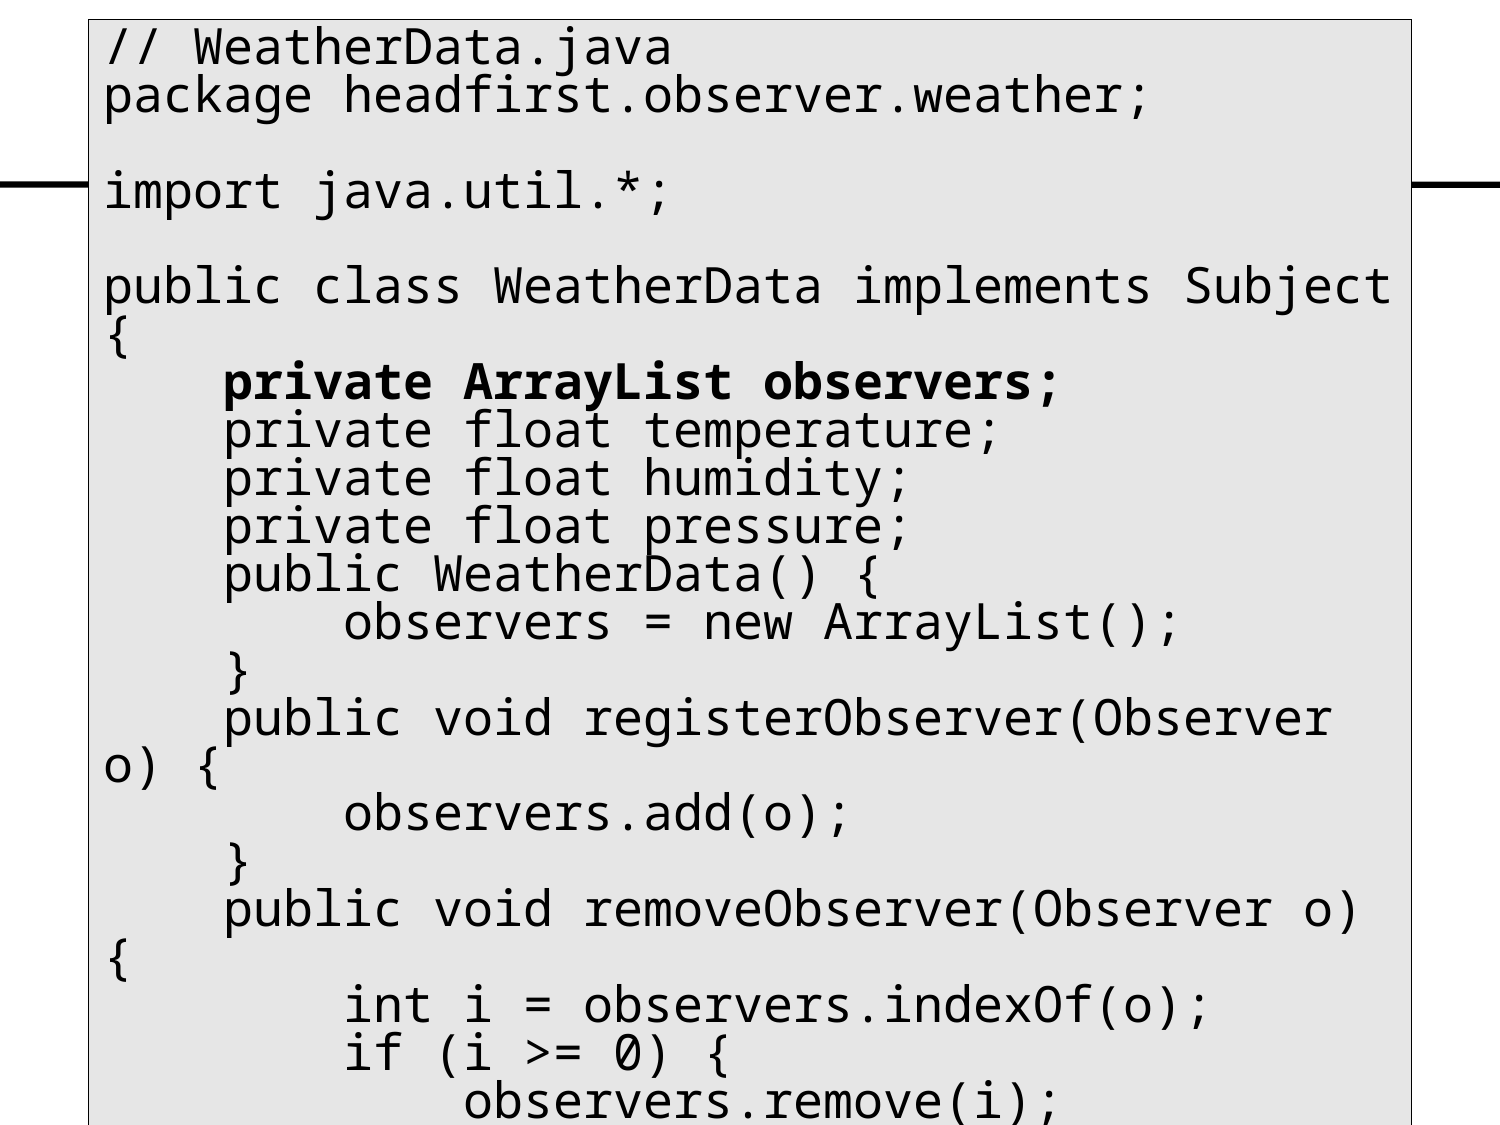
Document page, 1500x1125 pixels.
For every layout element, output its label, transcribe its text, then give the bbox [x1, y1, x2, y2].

text_box // WeatherData.java package headfirst.observer.weather; import java.util.*; public class WeatherData implements Subject { private ArrayList observers; private float temperature; private float humidity; private float pressure; public WeatherData() { observers = new ArrayList(); } public void registerObserver(Observer o) { observers.add(o); } public void removeObserver(Observer o) { int i = observers.indexOf(o); if (i >= 0) { observers.remove(i); } } [88, 19, 1412, 1125]
